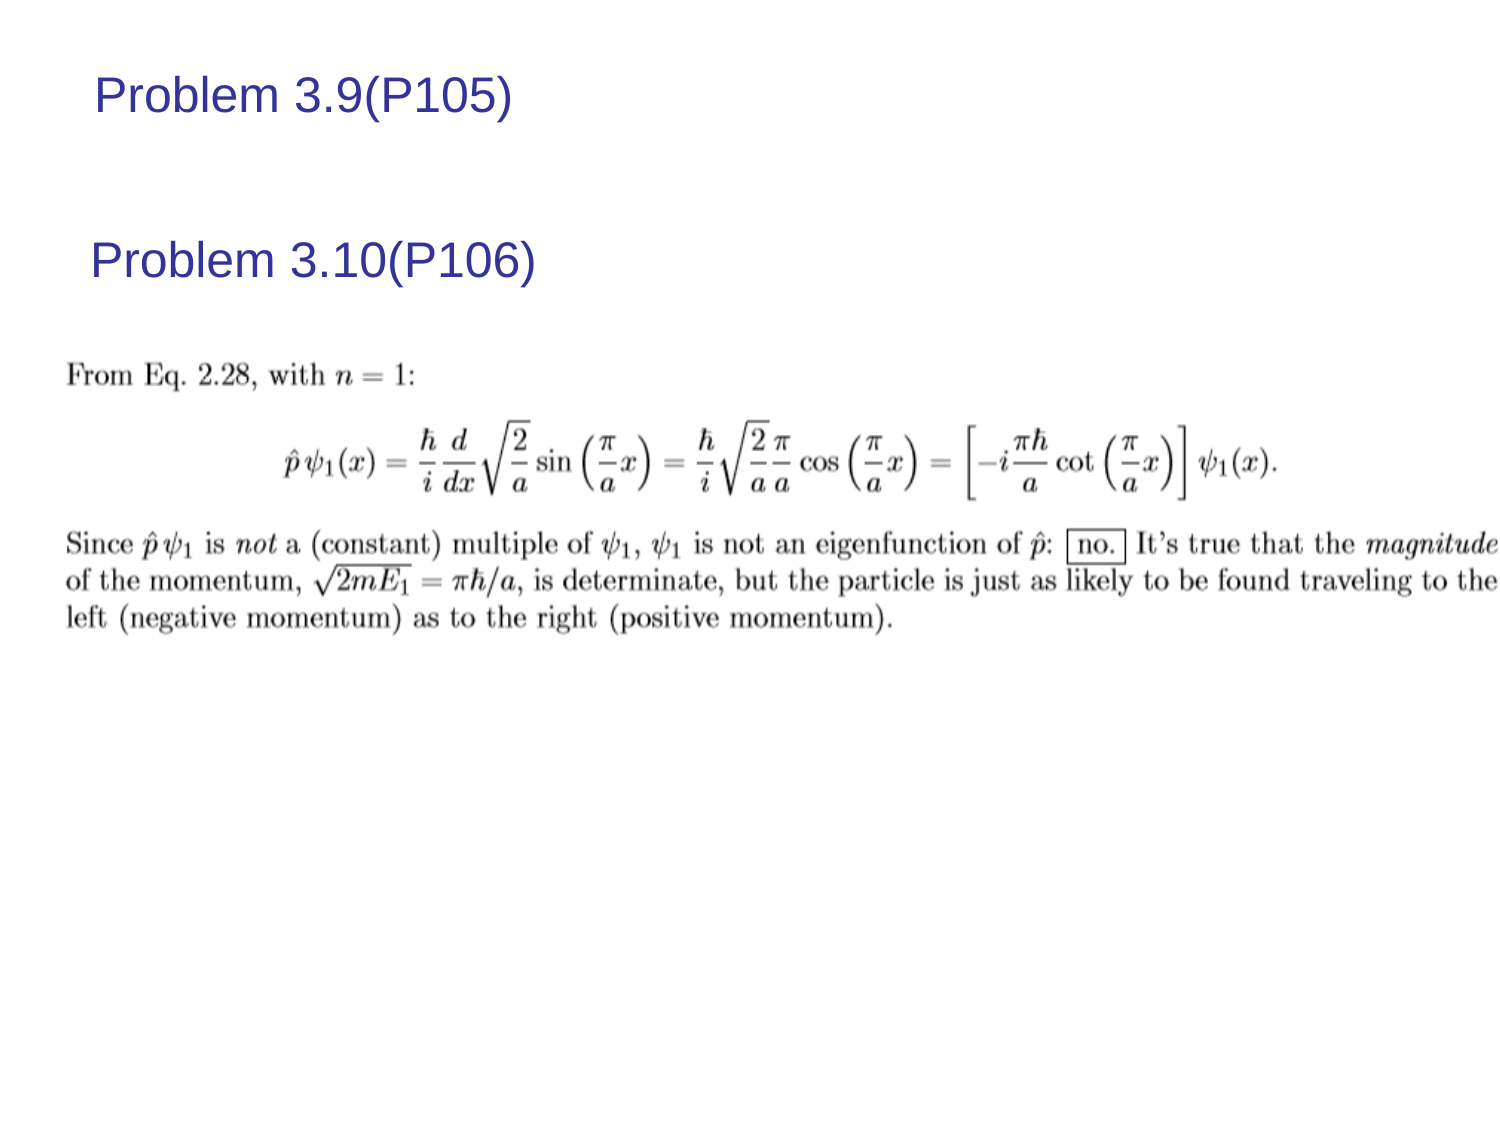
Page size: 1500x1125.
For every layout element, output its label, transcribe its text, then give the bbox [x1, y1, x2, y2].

text_box Problem 3.9(P105) [79, 54, 529, 130]
picture [60, 349, 1500, 649]
text_box Problem 3.10(P106) [75, 219, 553, 295]
